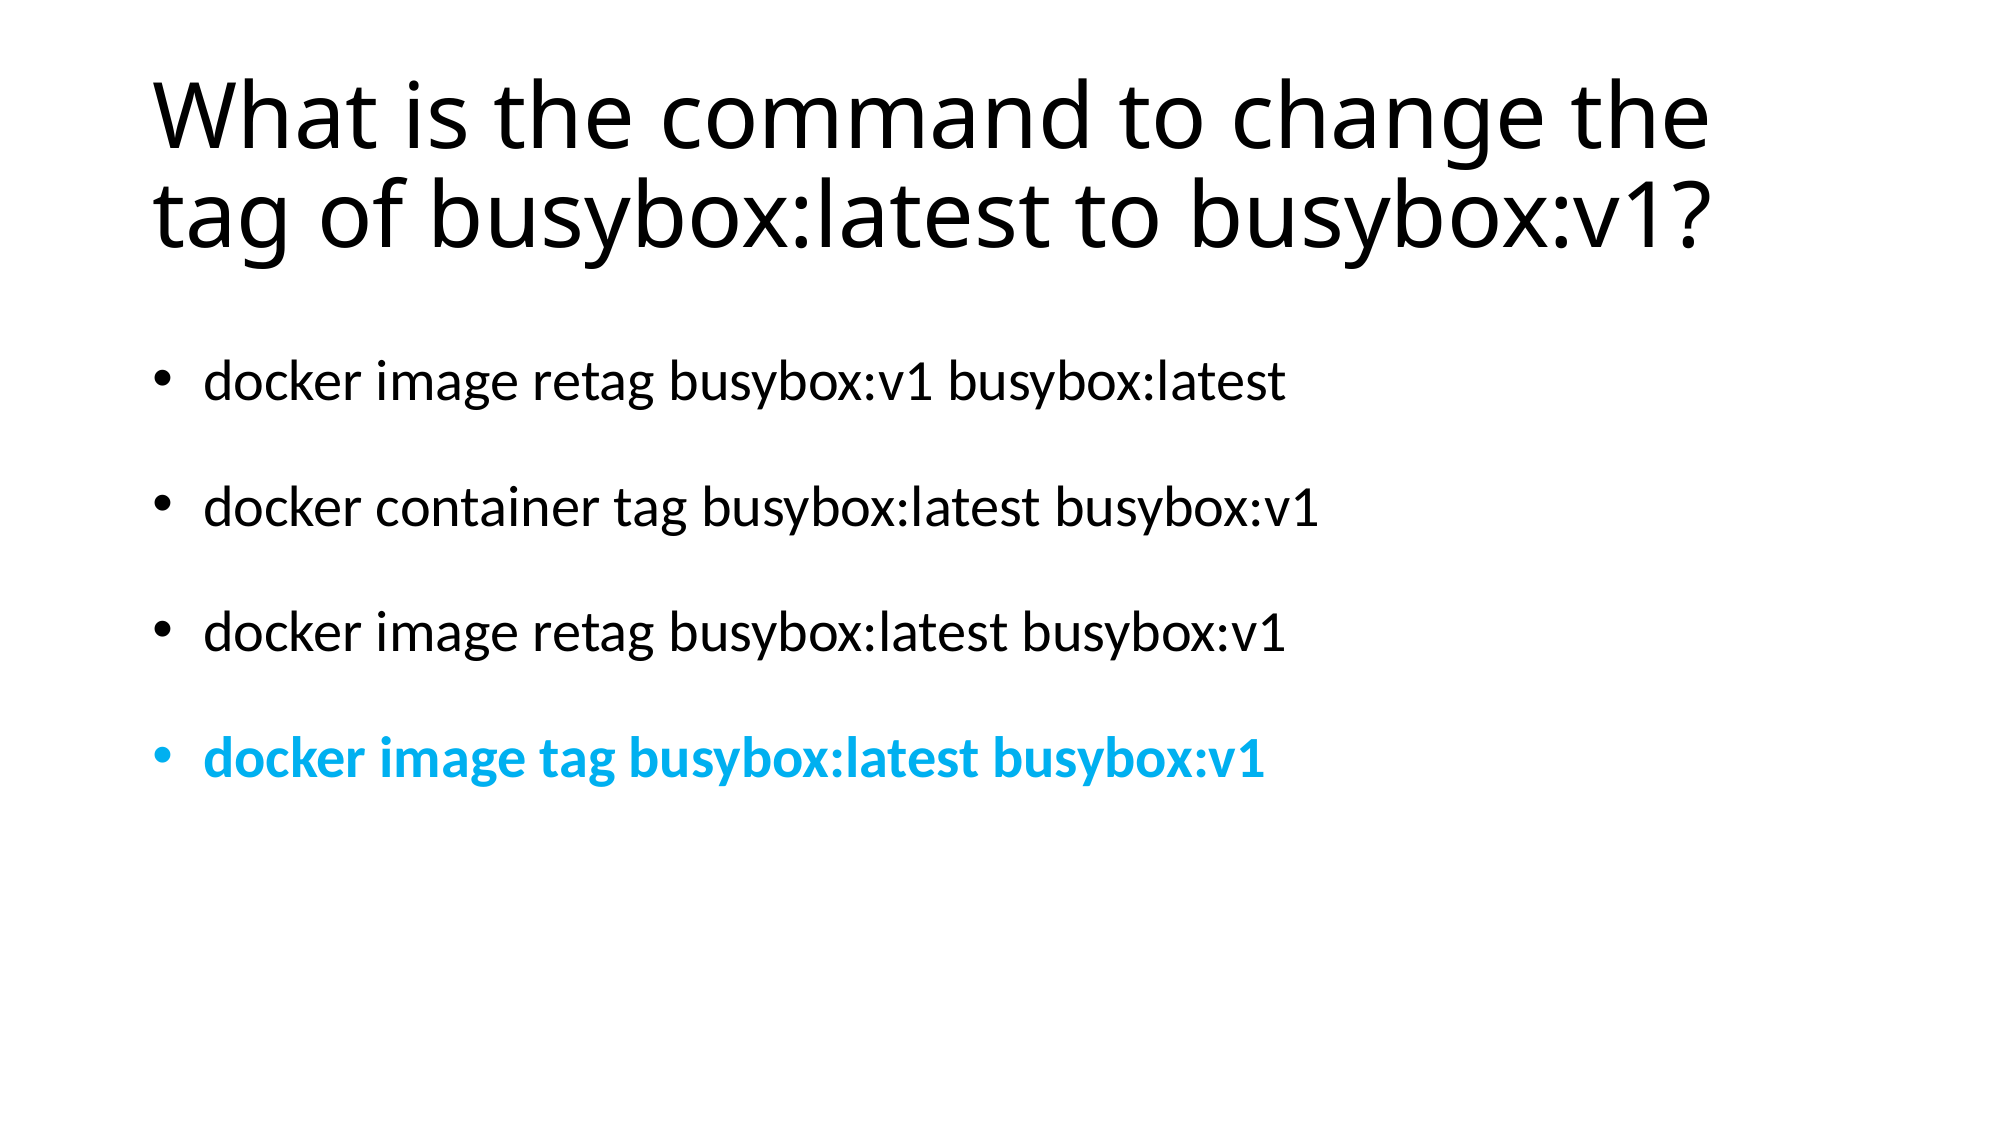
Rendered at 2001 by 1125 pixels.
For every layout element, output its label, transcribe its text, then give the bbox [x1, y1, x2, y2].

title What is the command to change the tag of busybox:latest to busybox:v1? [137, 59, 1863, 278]
list docker image retag busybox:v1 busybox:latest docker container tag busybox:latest busybox:v1 docker image retag busybox:latest busybox:v1 docker image tag busybox:latest busybox:v1 [137, 299, 1863, 1014]
